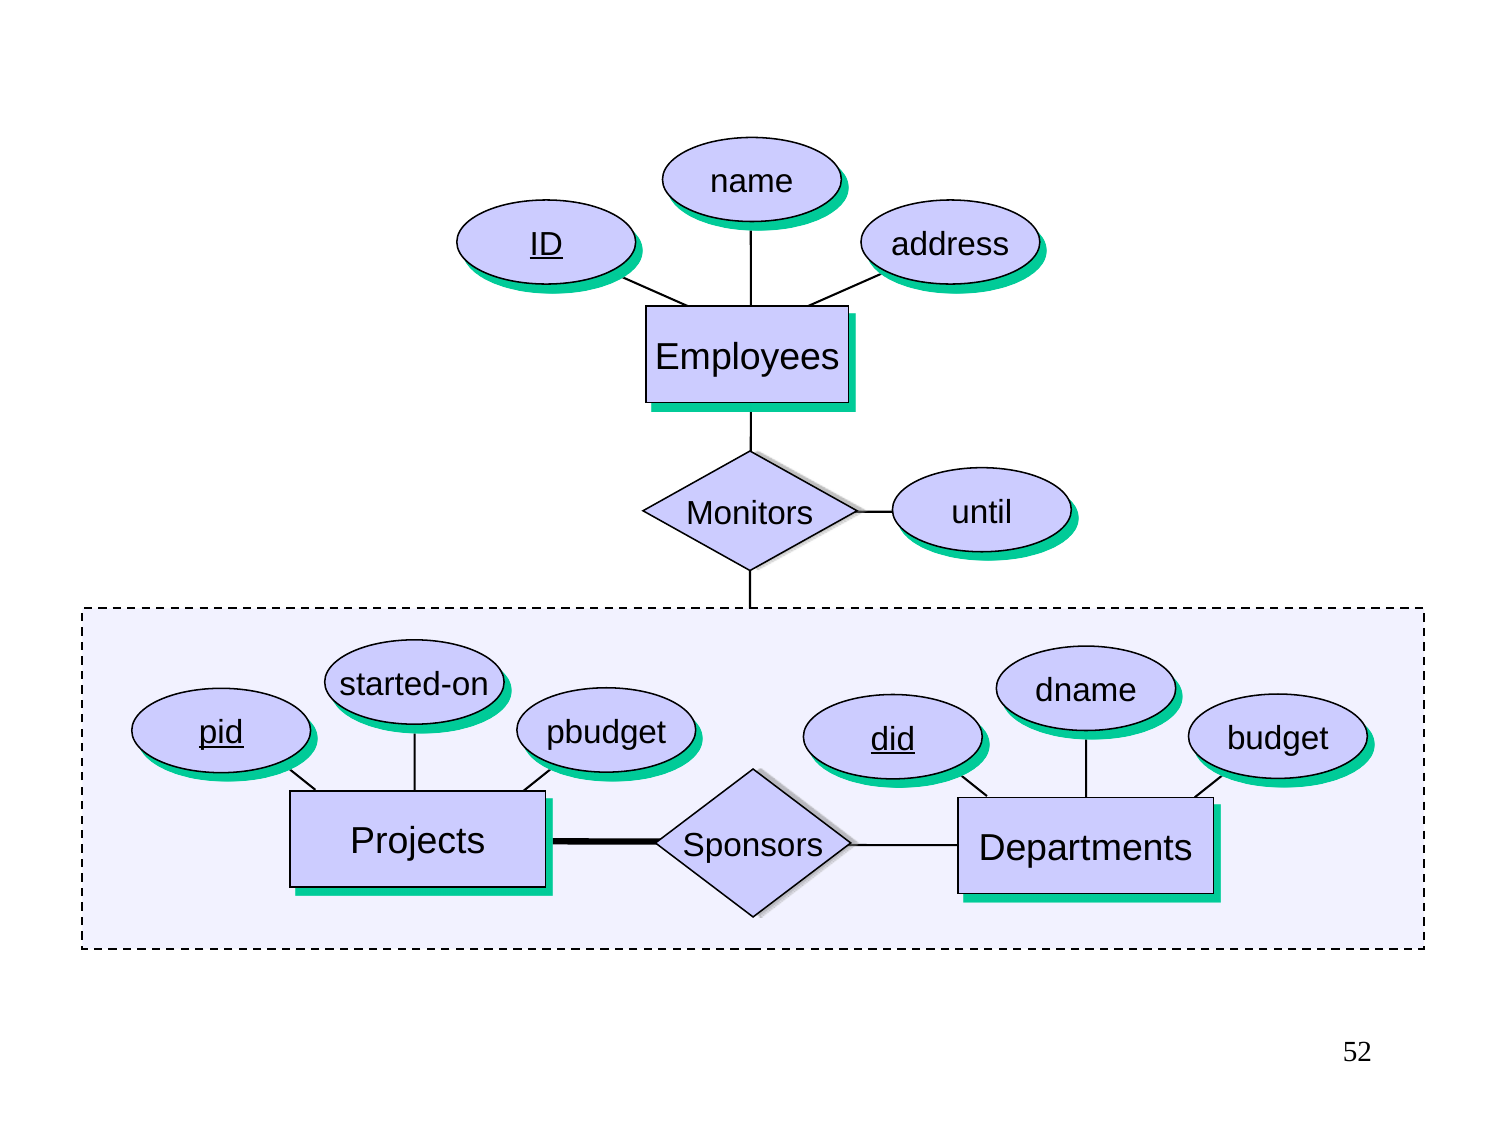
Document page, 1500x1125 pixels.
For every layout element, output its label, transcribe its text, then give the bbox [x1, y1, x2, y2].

text_box Departments [957, 797, 1214, 894]
text_box pid [131, 688, 311, 773]
text_box did [803, 694, 983, 779]
text_box Sponsors [655, 769, 851, 917]
text_box Employees [645, 306, 849, 403]
text_box [82, 608, 1425, 949]
text_box started-on [324, 639, 505, 725]
text_box budget [1188, 694, 1368, 779]
text_box until [892, 467, 1072, 552]
text_box pbudget [516, 687, 696, 773]
text_box Monitors [642, 451, 858, 571]
text_box Projects [290, 790, 546, 887]
text_box name [662, 137, 842, 222]
text_box address [860, 199, 1040, 285]
slide_number 52 [1074, 1024, 1388, 1101]
text_box ID [456, 199, 636, 285]
text_box dname [996, 646, 1176, 731]
